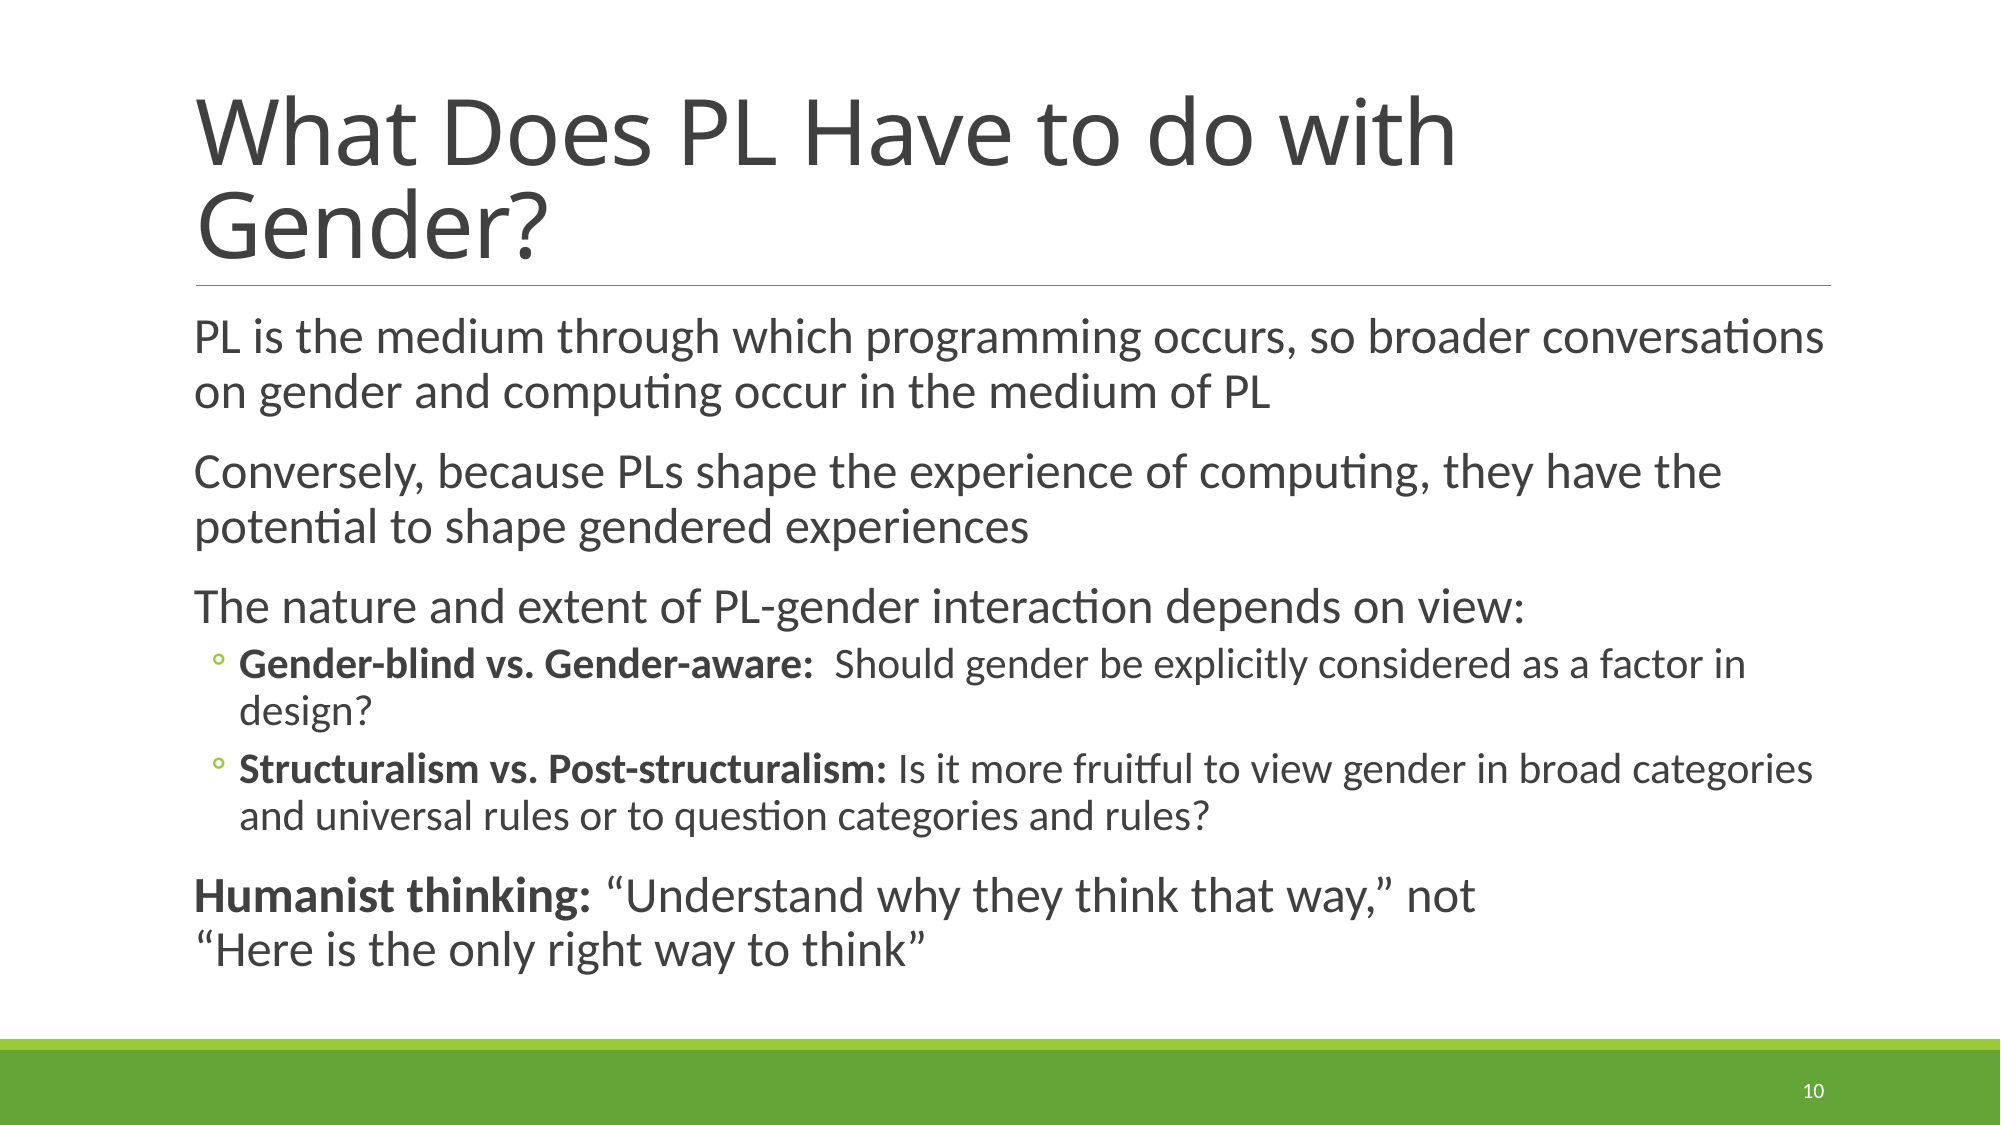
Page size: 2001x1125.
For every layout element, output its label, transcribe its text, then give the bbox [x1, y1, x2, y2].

slide_number 10 [1624, 1059, 1840, 1120]
title What Does PL Have to do with Gender? [180, 47, 1830, 285]
list PL is the medium through which programming occurs, so broader conversations on gender and computing occur in the medium of PL Conversely, because PLs shape the experience of computing, they have the potential to shape gendered experiences The nature and extent of PL-gender interaction depends on view: Gender-blind vs. Gender-aware: Should gender be explicitly considered as a factor in design? Structuralism vs. Post-structuralism: Is it more fruitful to view gender in broad categories and universal rules or to question categories and rules? Humanist thinking: “Understand why they think that way,” not “Here is the only right way to think” [180, 302, 1868, 992]
